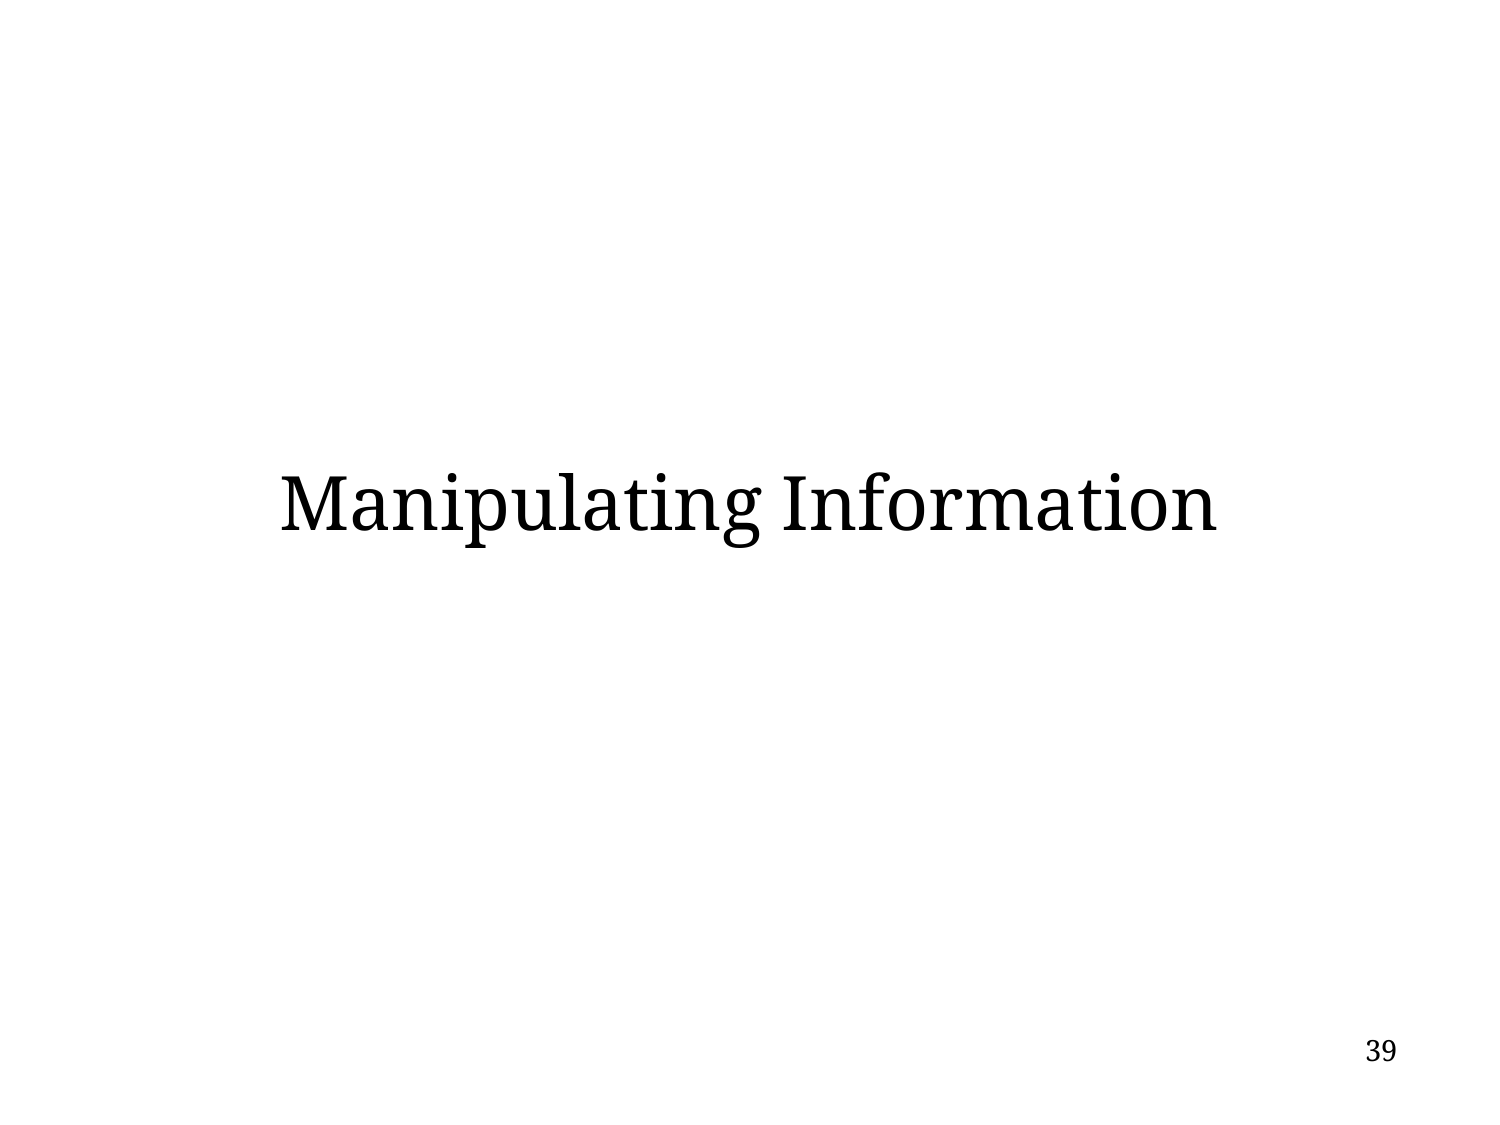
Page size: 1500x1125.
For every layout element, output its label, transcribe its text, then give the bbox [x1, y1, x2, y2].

slide_number 39 [1099, 1024, 1413, 1101]
title Manipulating Information [112, 350, 1388, 650]
